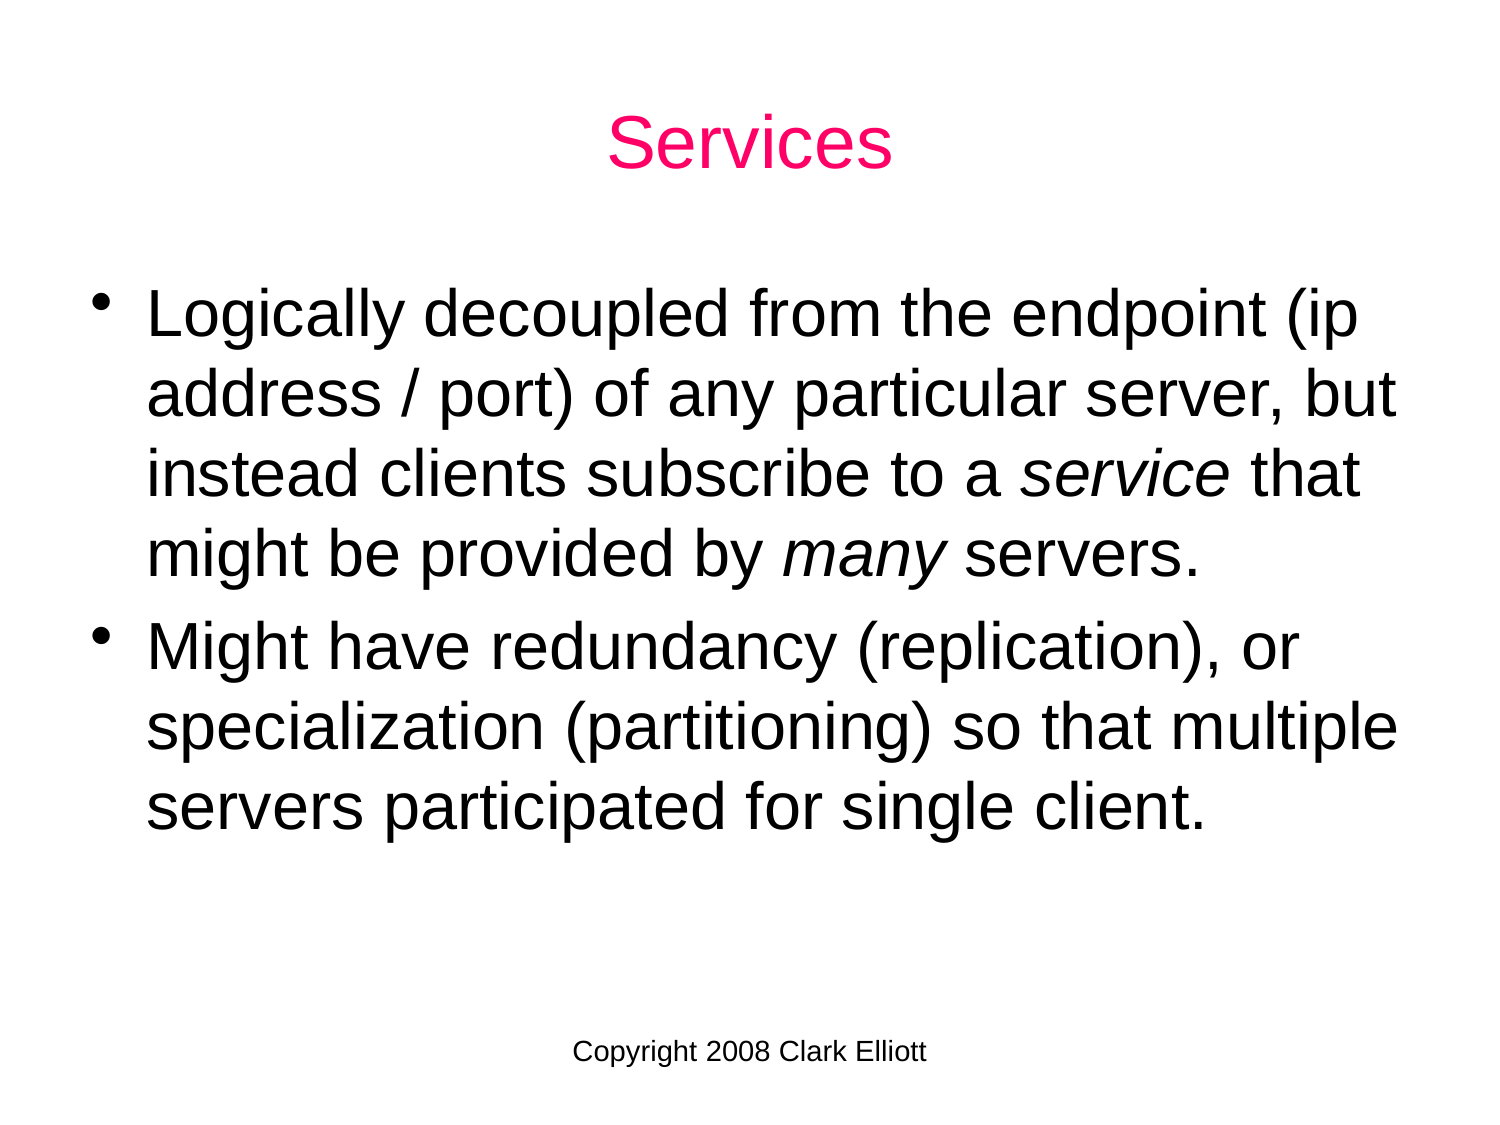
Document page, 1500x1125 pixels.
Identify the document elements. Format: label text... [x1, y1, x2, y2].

footer Copyright 2008 Clark Elliott [512, 1024, 988, 1103]
title Services [75, 45, 1425, 233]
list Logically decoupled from the endpoint (ip address / port) of any particular server, but instead clients subscribe to a service that might be provided by many servers. Might have redundancy (replication), or specialization (partitioning) so that multiple servers participated for single client. [75, 262, 1425, 1005]
